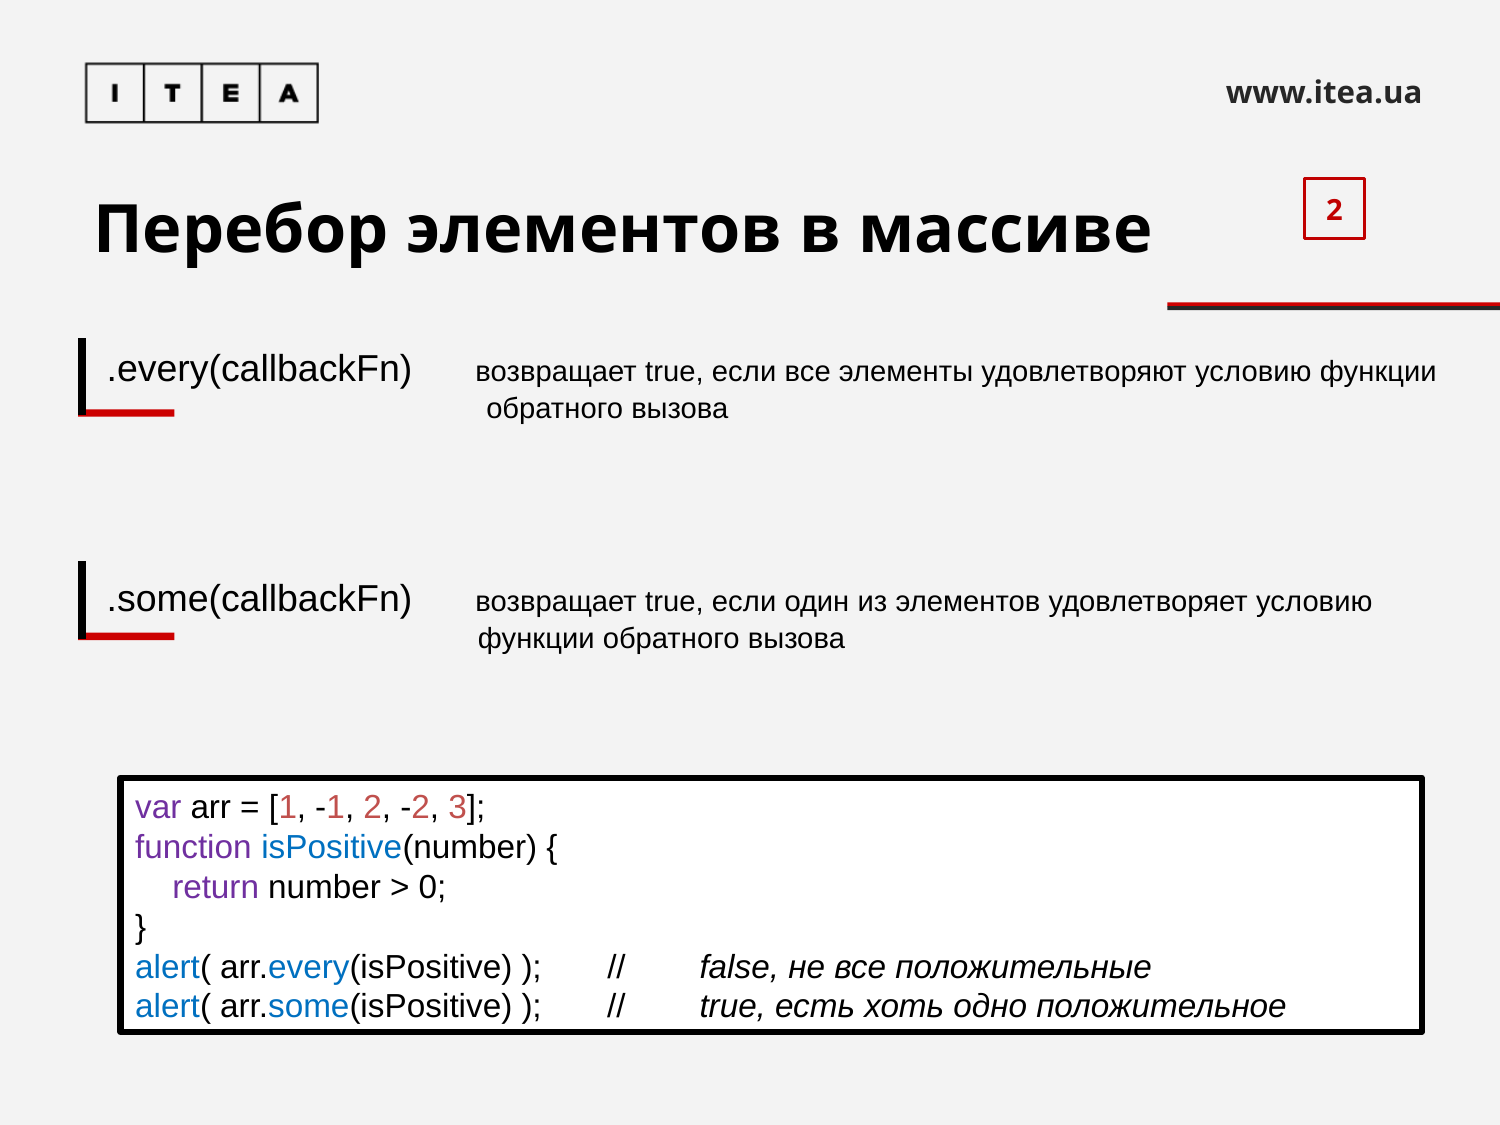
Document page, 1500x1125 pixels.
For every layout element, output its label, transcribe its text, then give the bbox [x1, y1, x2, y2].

text_box .every(callbackFn) возвращает true, если все элементы удовлетворяют условию функции обратного вызова .some(callbackFn) возвращает true, если один из элементов удовлетворяет условию функции обратного вызова [91, 336, 1477, 687]
text_box [0, 0, 1500, 1125]
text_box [77, 561, 175, 641]
text_box www.itea.ua [1172, 66, 1477, 115]
text_box [1167, 302, 1500, 306]
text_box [77, 337, 175, 417]
text_box 2 [1304, 178, 1365, 239]
text_box [1167, 306, 1500, 311]
picture [57, 49, 344, 133]
title Перебор элементов в массиве [78, 132, 1422, 320]
text_box var arr = [1, -1, 2, -2, 3]; function isPositive(number) { return number > 0; } alert( arr.every(isPositive) ); // false, не все положительные alert( arr.some(isPositive) ); // true, есть хоть одно положительное [120, 777, 1422, 1032]
